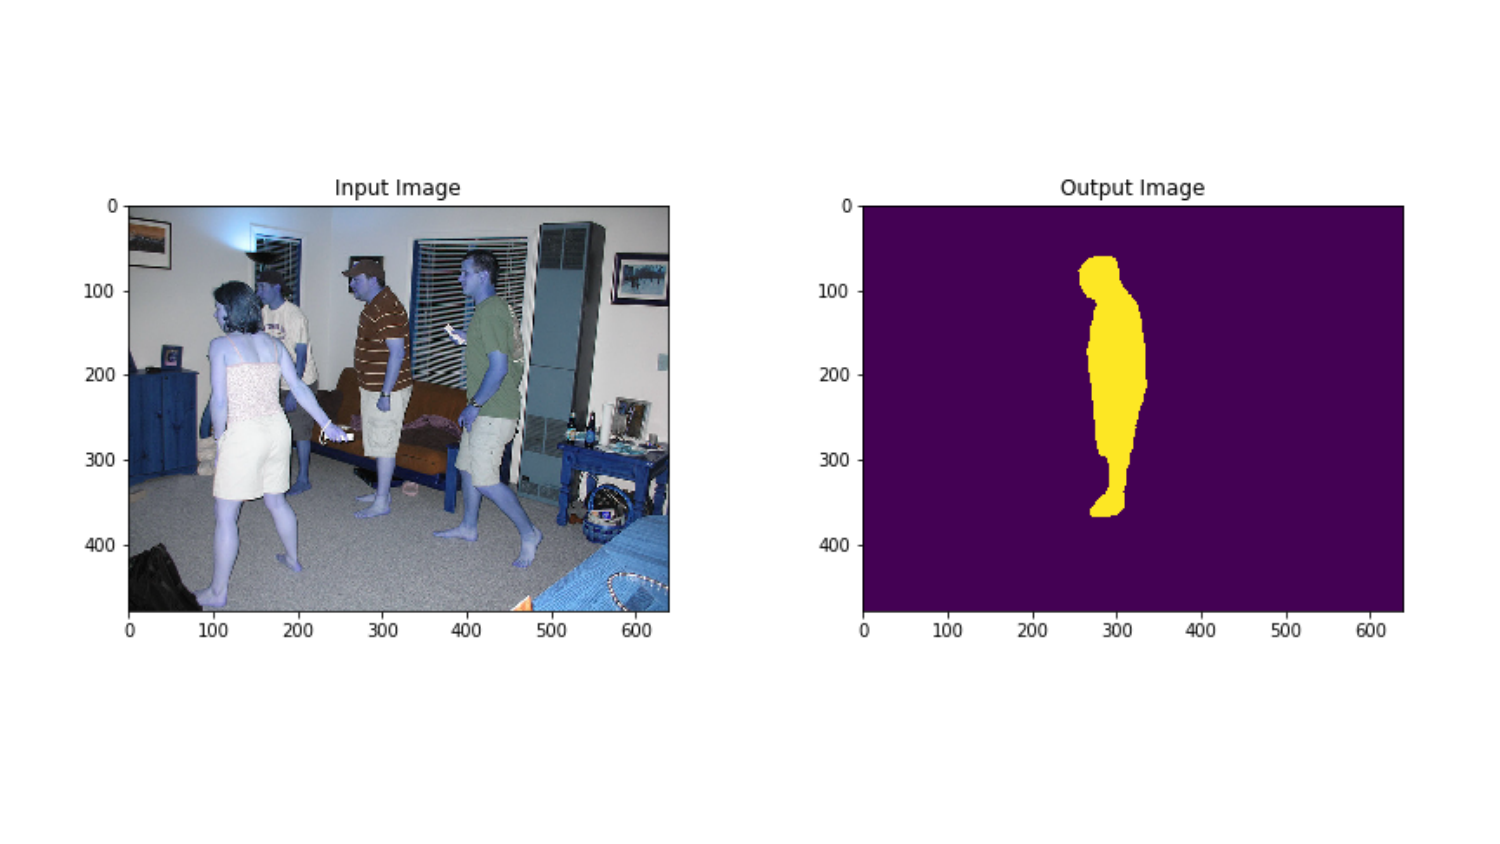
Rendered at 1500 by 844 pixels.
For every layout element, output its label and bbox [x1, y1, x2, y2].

picture [0, 159, 1500, 660]
